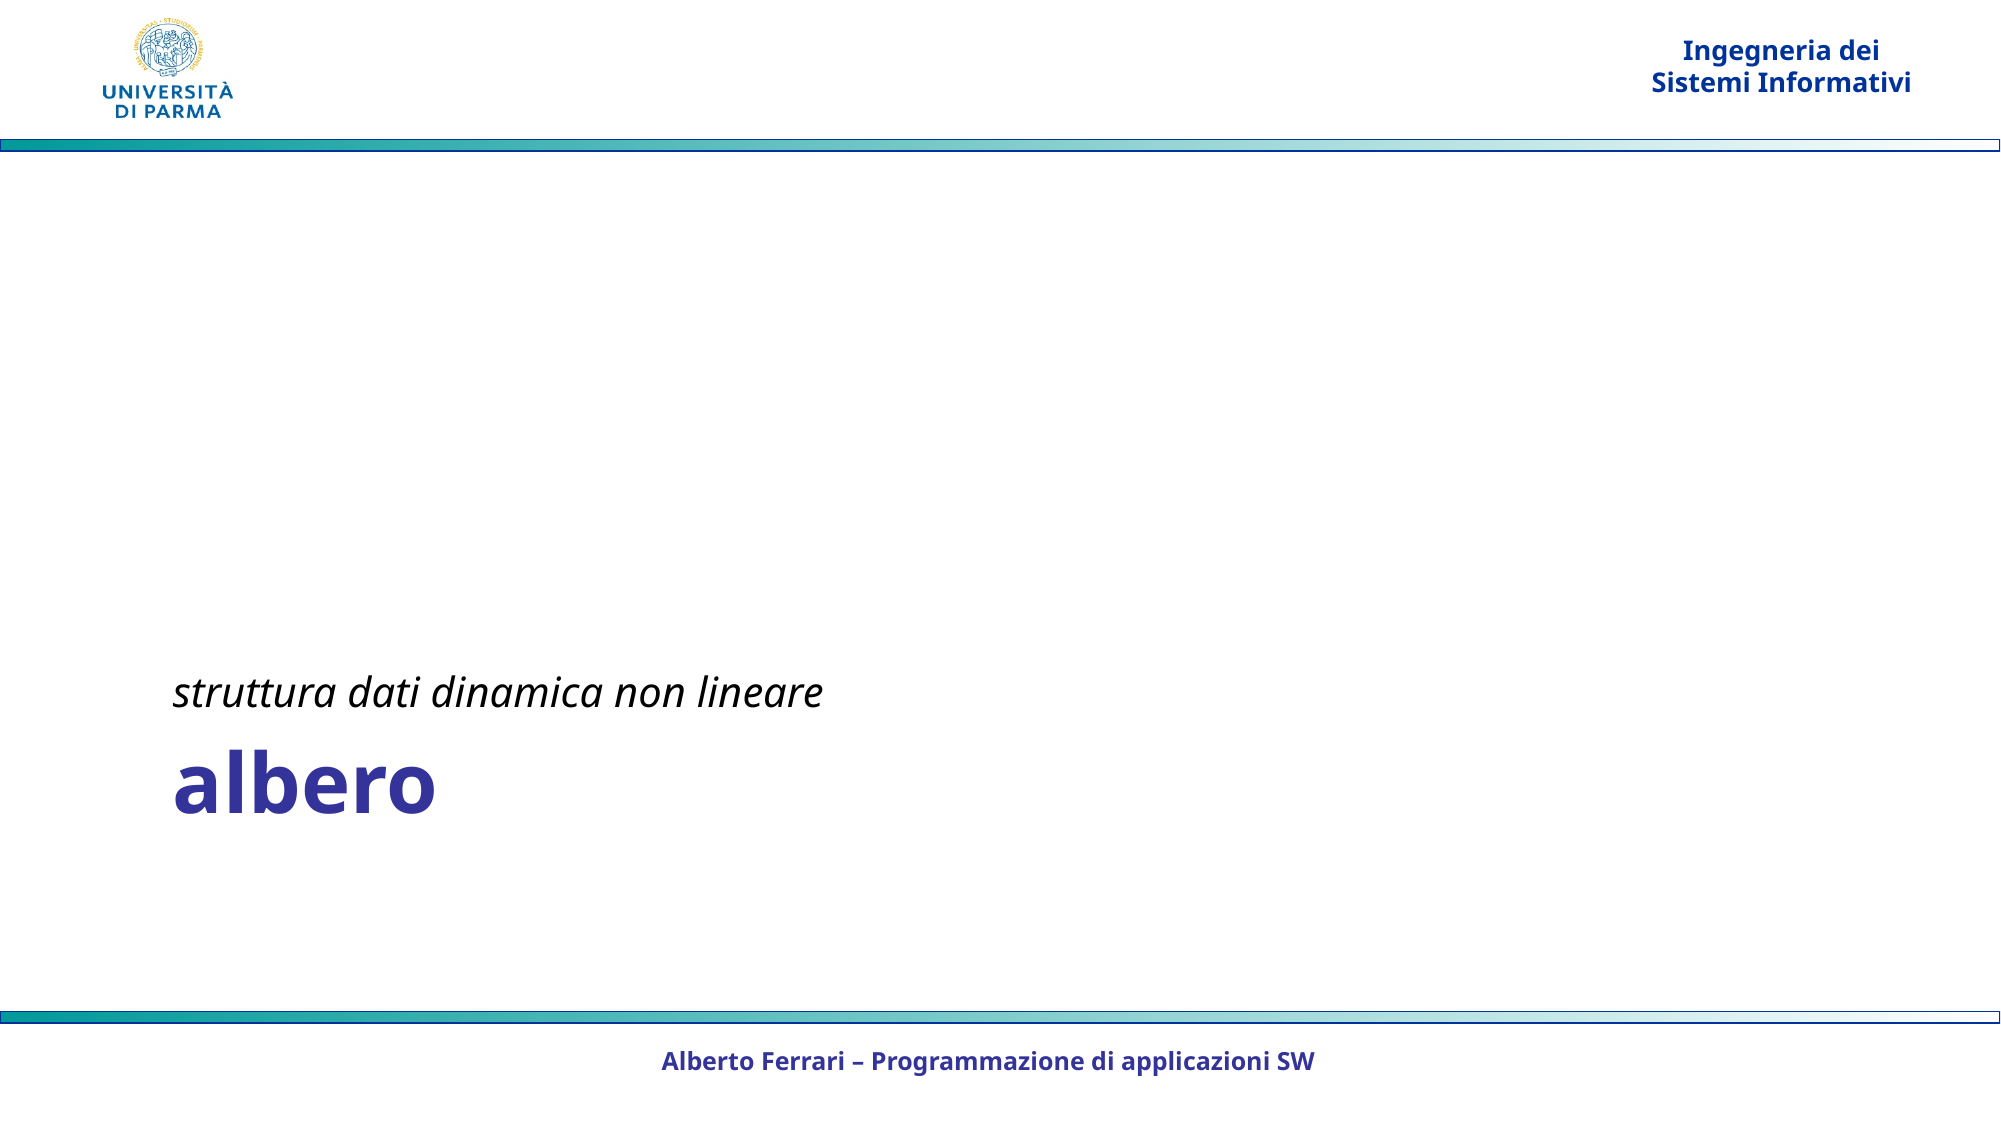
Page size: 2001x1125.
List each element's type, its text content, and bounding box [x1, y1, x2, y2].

picture [103, 18, 233, 118]
title albero [157, 723, 1858, 947]
list struttura dati dinamica non lineare [157, 476, 1858, 723]
footer Alberto Ferrari – Programmazione di applicazioni SW [366, 1037, 1611, 1092]
